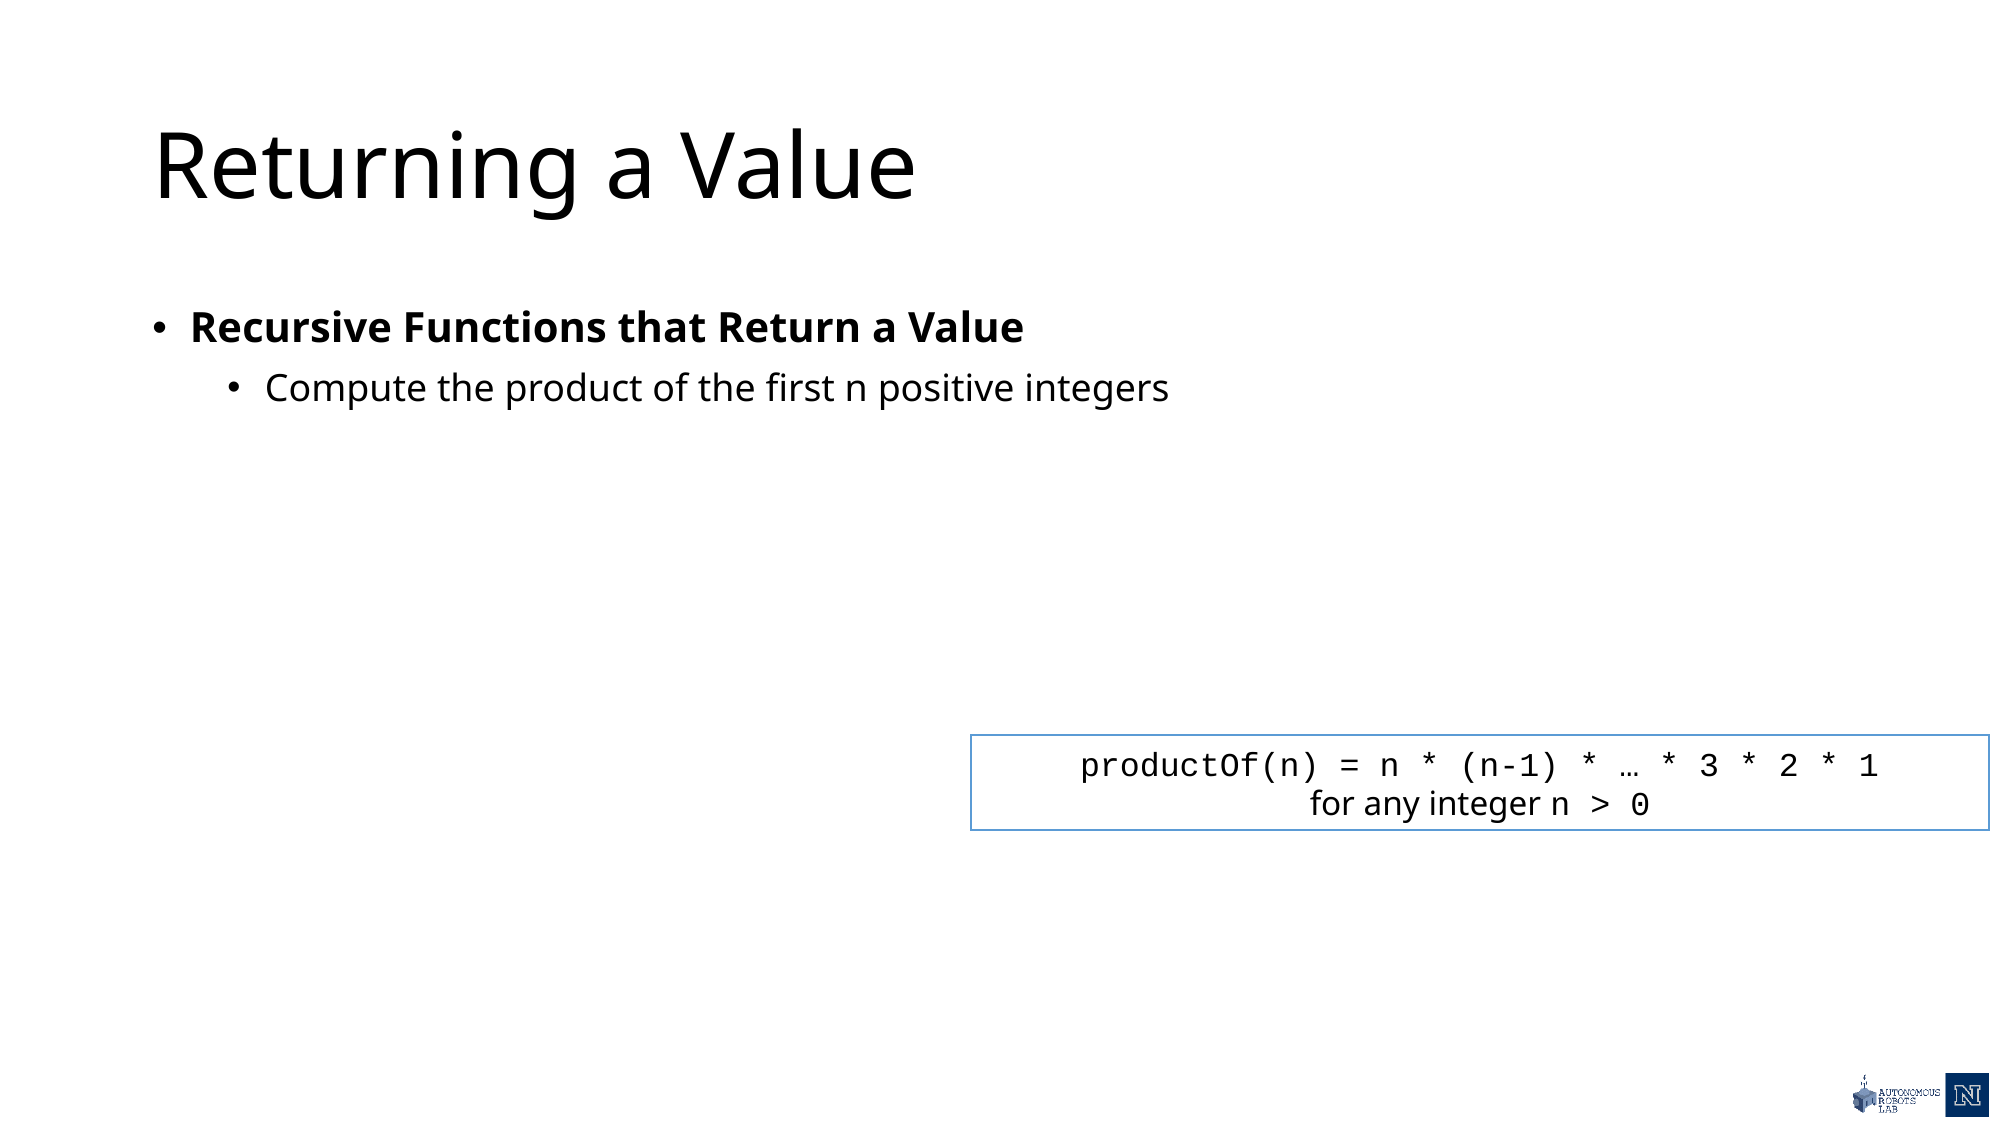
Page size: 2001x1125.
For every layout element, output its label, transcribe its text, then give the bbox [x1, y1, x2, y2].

title Returning a Value [137, 59, 1863, 278]
picture [1850, 1073, 1989, 1117]
text_box productOf(n) = n * (n-1) * … * 3 * 2 * 1 for any integer n > 0 [970, 734, 1990, 831]
list Recursive Functions that Return a Value Compute the product of the first n positive integers [137, 299, 1221, 1014]
